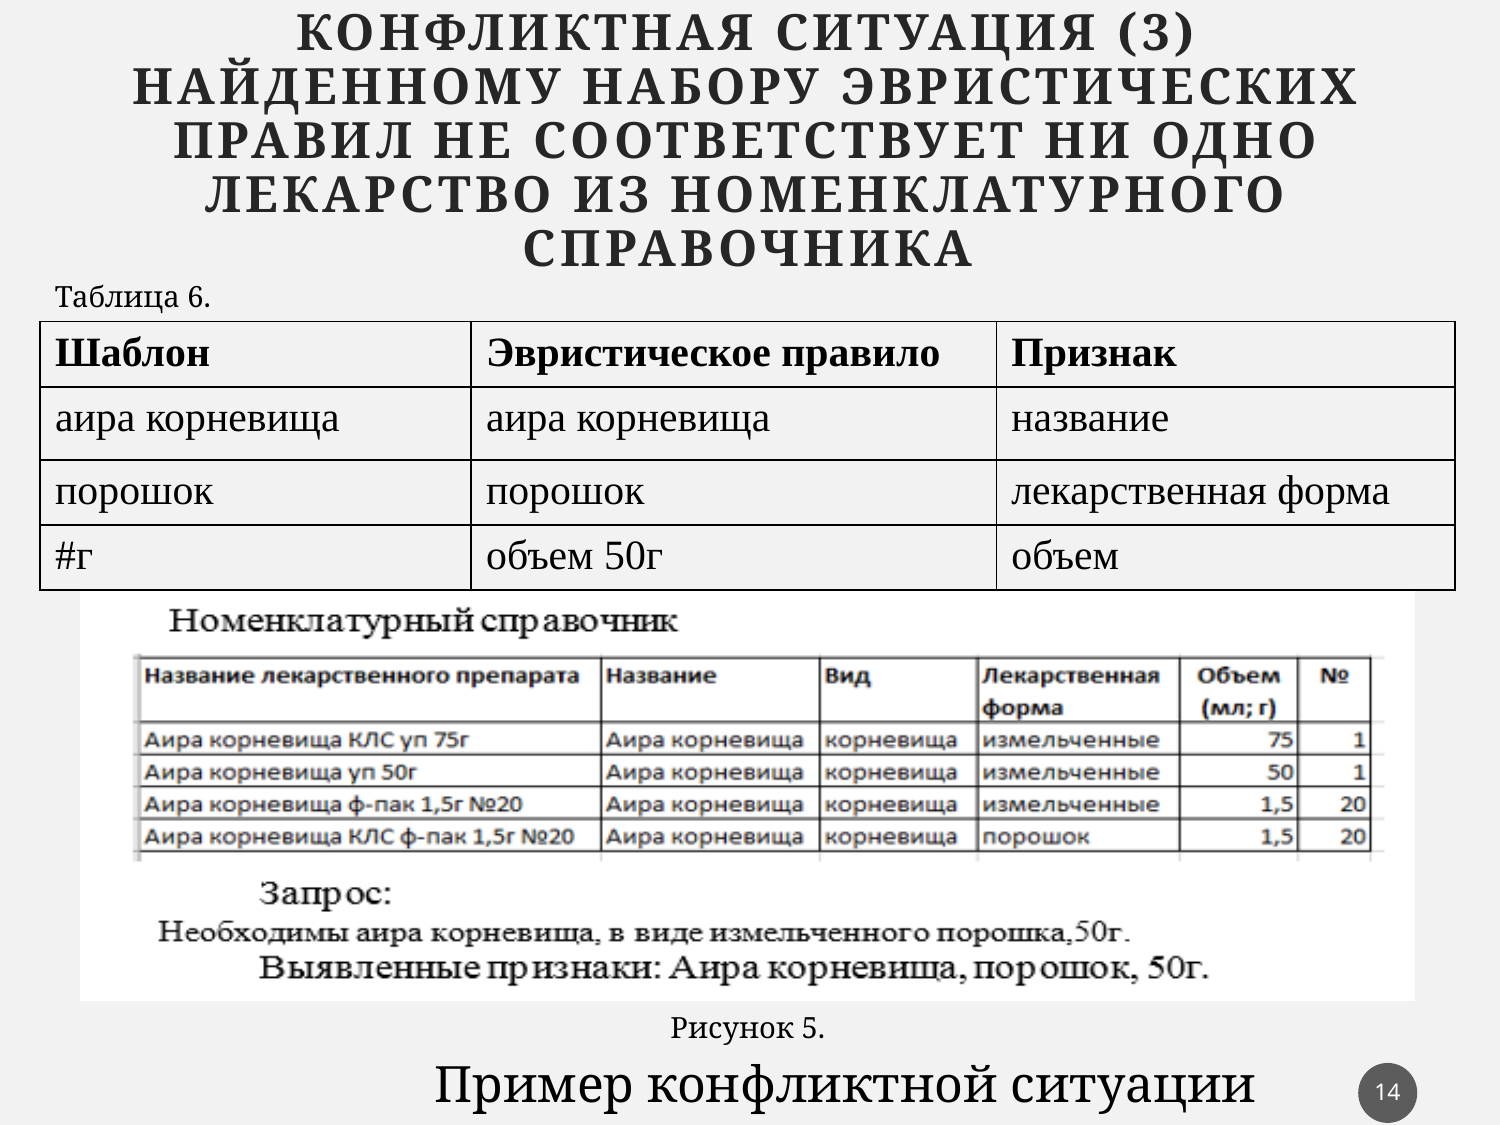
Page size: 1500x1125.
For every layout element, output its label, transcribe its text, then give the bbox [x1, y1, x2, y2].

table_cell аира корневища [41, 388, 470, 459]
table_header Эвристическое правило [472, 322, 996, 386]
table_header Признак [997, 322, 1454, 386]
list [80, 591, 1415, 1001]
table_cell название [997, 388, 1454, 459]
table_cell объем [997, 526, 1454, 589]
slide_number 14 [1358, 1062, 1418, 1123]
title КОНФЛИКТНАЯ СИТУАЦИЯ (3) НАЙДЕННОМУ НАБОРУ ЭВРИСТИЧЕСКИХ ПРАВИЛ НЕ СООТВЕТСТВУЕТ НИ ОДНО ЛЕКАРСТВО ИЗ НОМЕНКЛАТУРНОГО СПРАВОЧНИКА [38, 29, 1458, 257]
table_cell аира корневища [472, 388, 996, 459]
table_cell лекарственная форма [997, 461, 1454, 524]
table_cell порошок [472, 461, 996, 524]
text_box Пример конфликтной ситуации [419, 1045, 1272, 1121]
text_box Таблица 6. [40, 271, 399, 321]
table_cell #г [41, 526, 470, 589]
table_cell объем 50г [472, 526, 996, 589]
text_box Рисунок 5. [368, 1002, 1127, 1053]
table_cell порошок [41, 461, 470, 524]
table_header Шаблон [41, 322, 470, 386]
